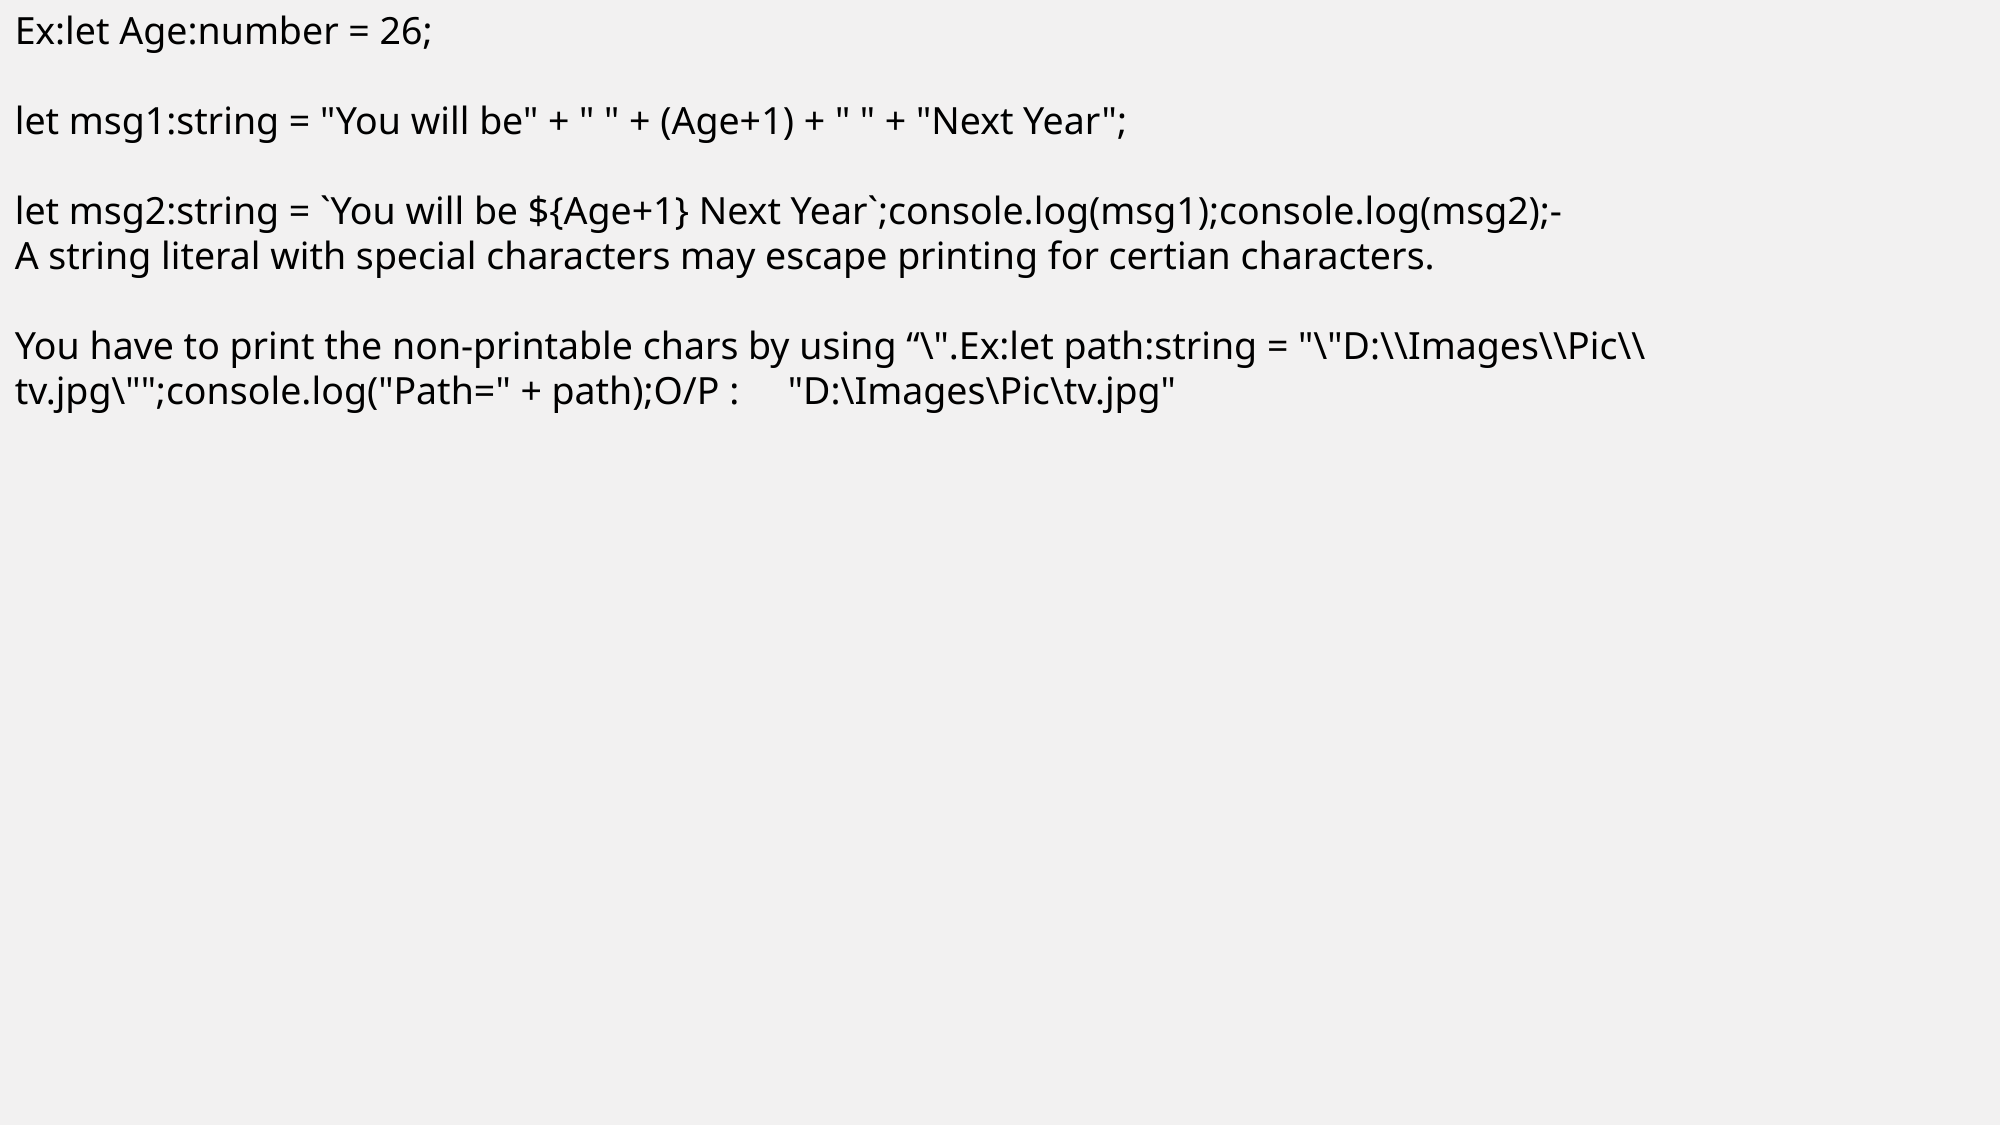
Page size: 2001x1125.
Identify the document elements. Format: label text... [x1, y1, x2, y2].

text_box Ex:let Age:number = 26; let msg1:string = "You will be" + " " + (Age+1) + " " + "Next Year"; let msg2:string = `You will be ${Age+1} Next Year`;console.log(msg1);console.log(msg2);- A string literal with special characters may escape printing for certian characters. You have to print the non-printable chars by using “\".Ex:let path:string = "\"D:\\Images\\Pic\\tv.jpg\"";console.log("Path=" + path);O/P : "D:\Images\Pic\tv.jpg" [0, 0, 2000, 420]
